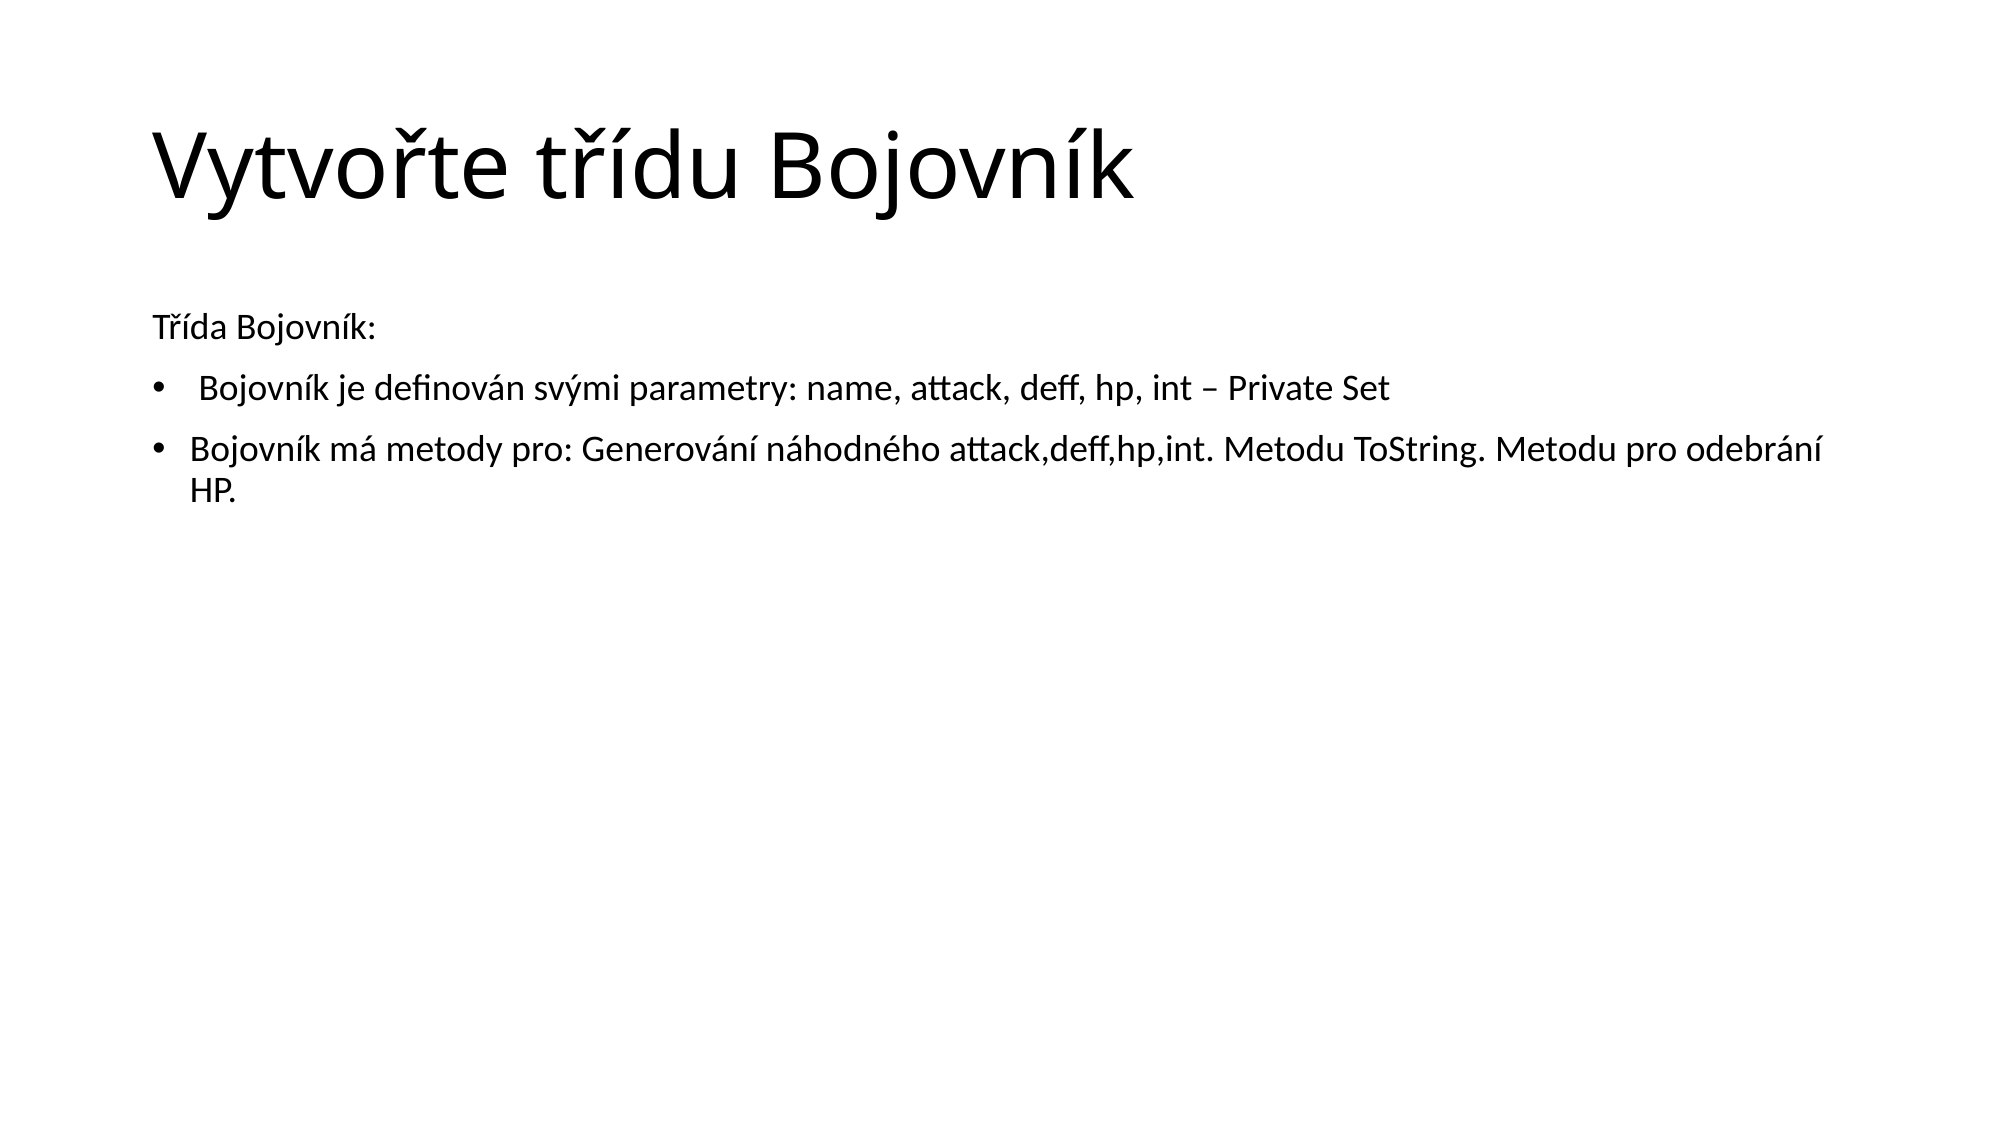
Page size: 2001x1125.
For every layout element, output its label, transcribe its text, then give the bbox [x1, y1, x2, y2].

list Třída Bojovník: Bojovník je definován svými parametry: name, attack, deff, hp, int – Private Set Bojovník má metody pro: Generování náhodného attack,deff,hp,int. Metodu ToString. Metodu pro odebrání HP. [137, 299, 1863, 1014]
title Vytvořte třídu Bojovník [137, 59, 1863, 278]
